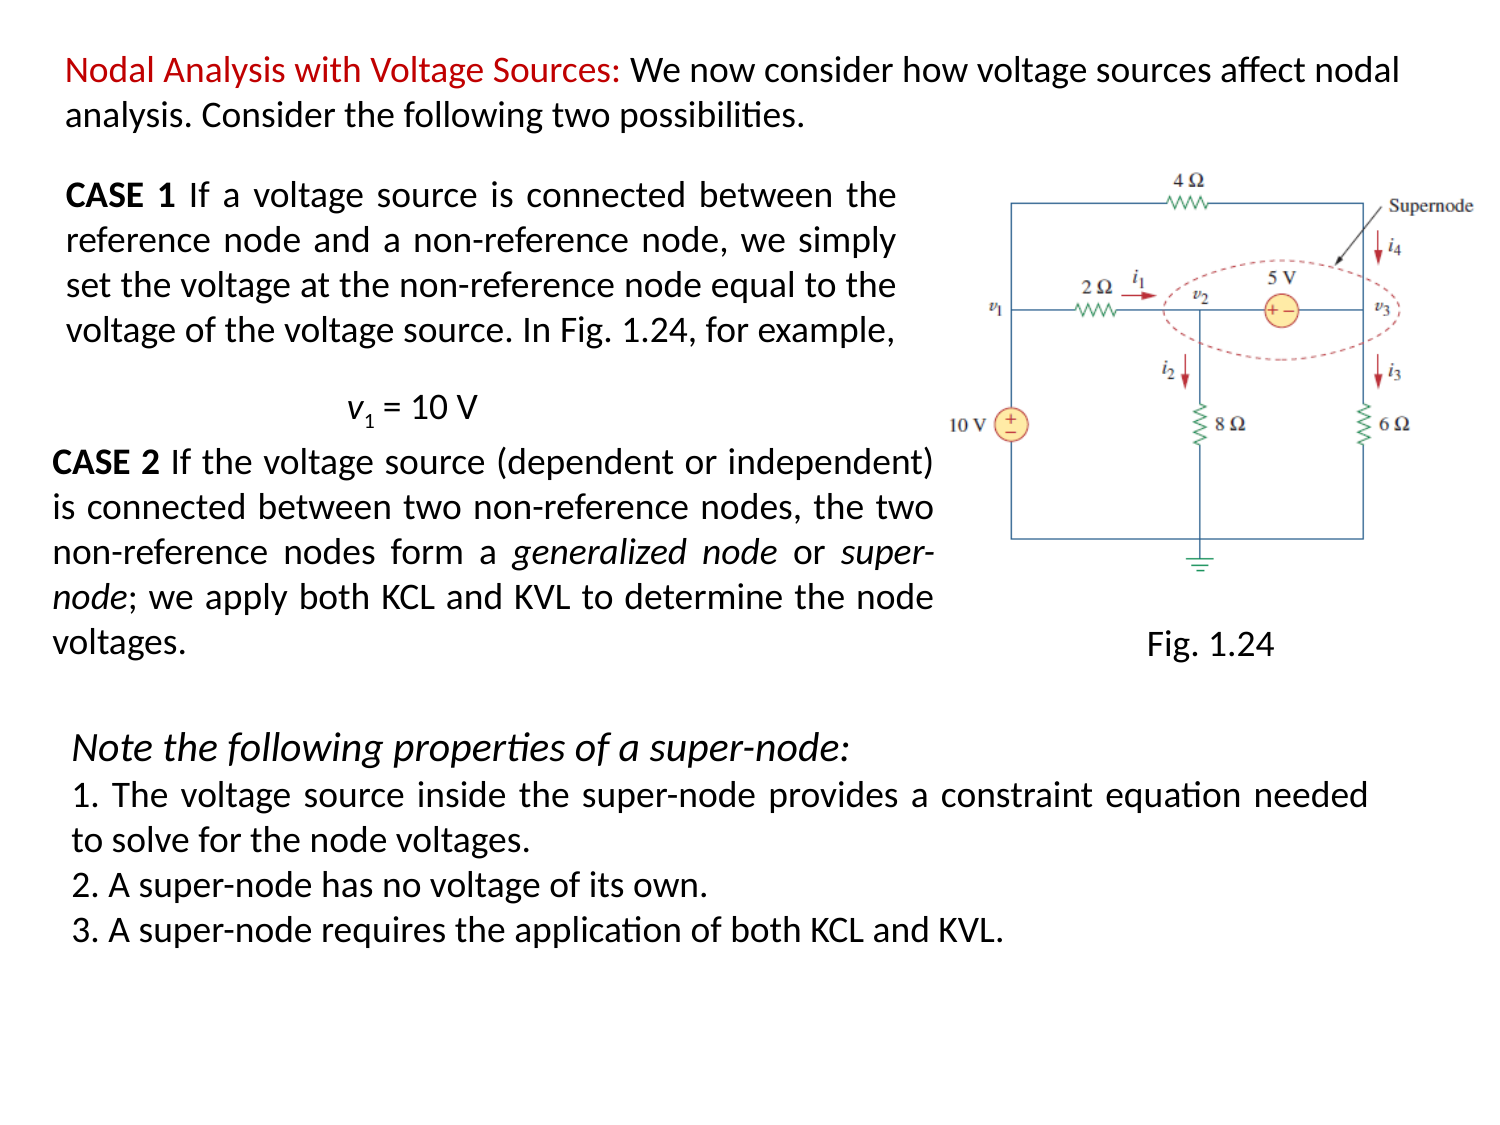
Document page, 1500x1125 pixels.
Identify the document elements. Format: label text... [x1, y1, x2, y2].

picture [937, 162, 1484, 579]
text_box Fig. 1.24 [1132, 611, 1290, 672]
text_box Nodal Analysis with Voltage Sources: We now consider how voltage sources affect nodal analysis. Consider the following two possibilities. [49, 37, 1463, 143]
text_box v1 = 10 V [332, 374, 494, 429]
text_box CASE 1 If a voltage source is connected between the reference node and a non-reference node, we simply set the voltage at the non-reference node equal to the voltage of the voltage source. In Fig. 1.24, for example, [51, 162, 913, 358]
text_box CASE 2 If the voltage source (dependent or independent) is connected between two non-reference nodes, the two non-reference nodes form a generalized node or super-node; we apply both KCL and KVL to determine the node voltages. [37, 429, 950, 670]
text_box Note the following properties of a super-node: 1. The voltage source inside the super-node provides a constraint equation needed to solve for the node voltages. 2. A super-node has no voltage of its own. 3. A super-node requires the application of both KCL and KVL. [56, 712, 1386, 958]
